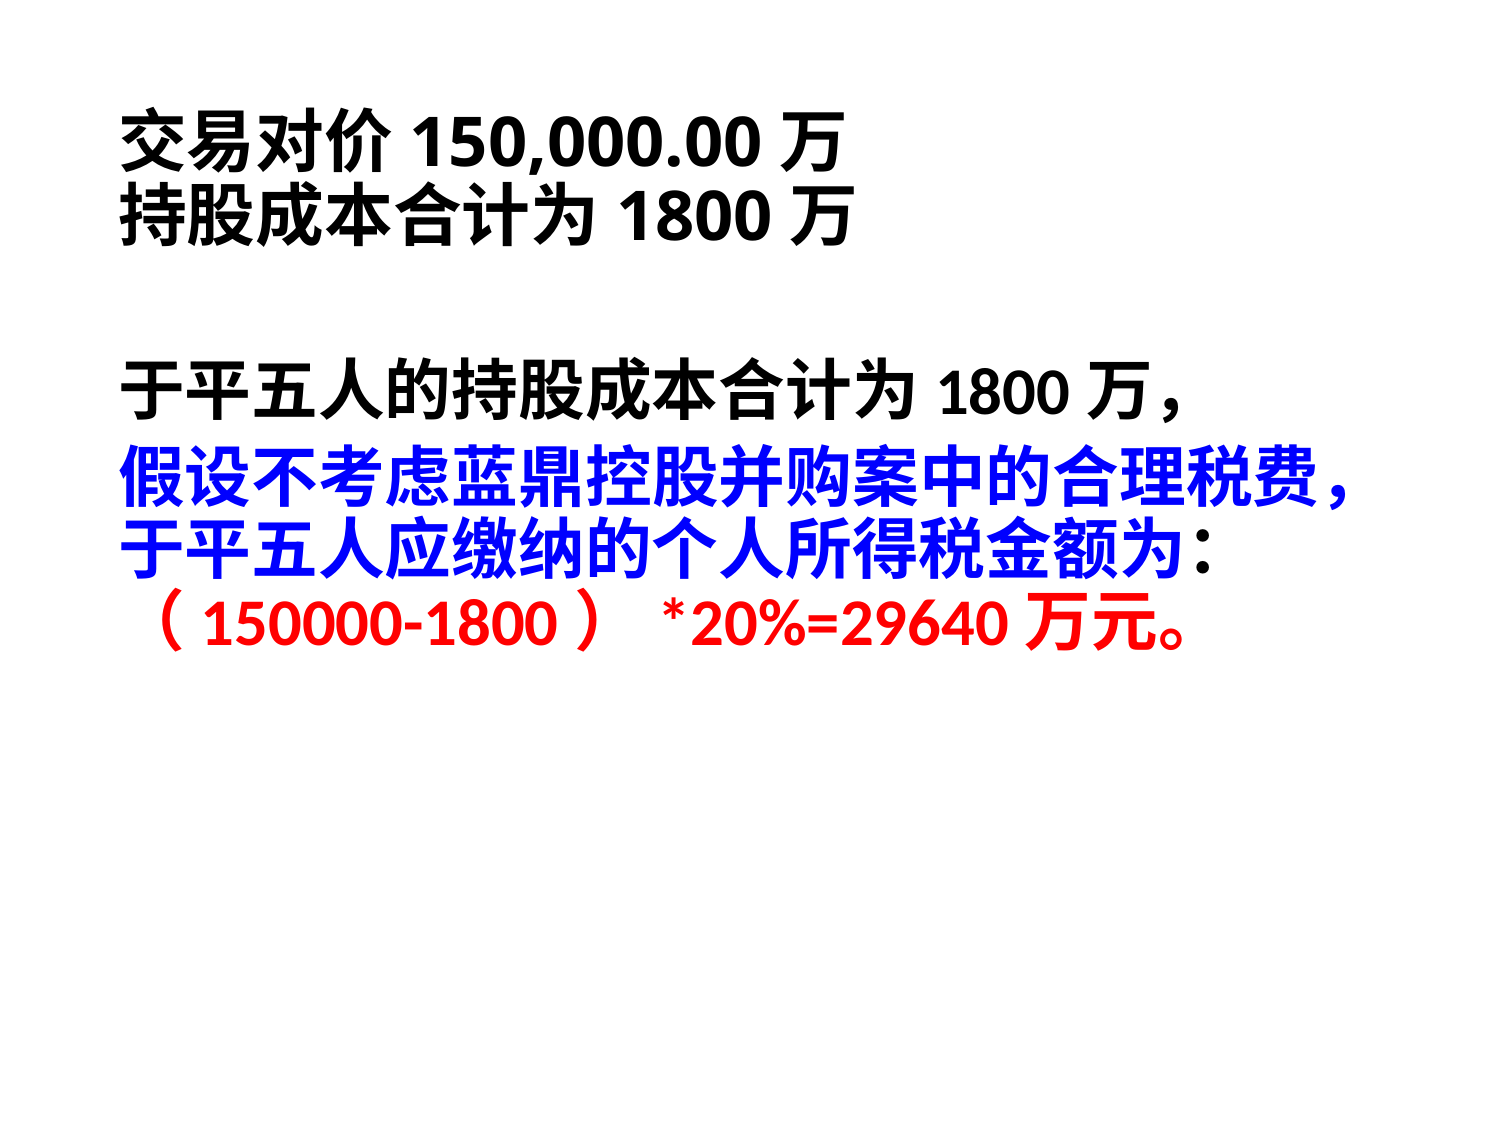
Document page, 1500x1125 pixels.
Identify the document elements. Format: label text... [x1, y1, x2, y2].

title 交易对价150,000.00万 持股成本合计为1800万 [103, 109, 1397, 264]
list 于平五人的持股成本合计为1800万， 假设不考虑蓝鼎控股并购案中的合理税费，于平五人应缴纳的个人所得税金额为：（150000-1800）*20%=29640万元。 [103, 273, 1397, 1002]
